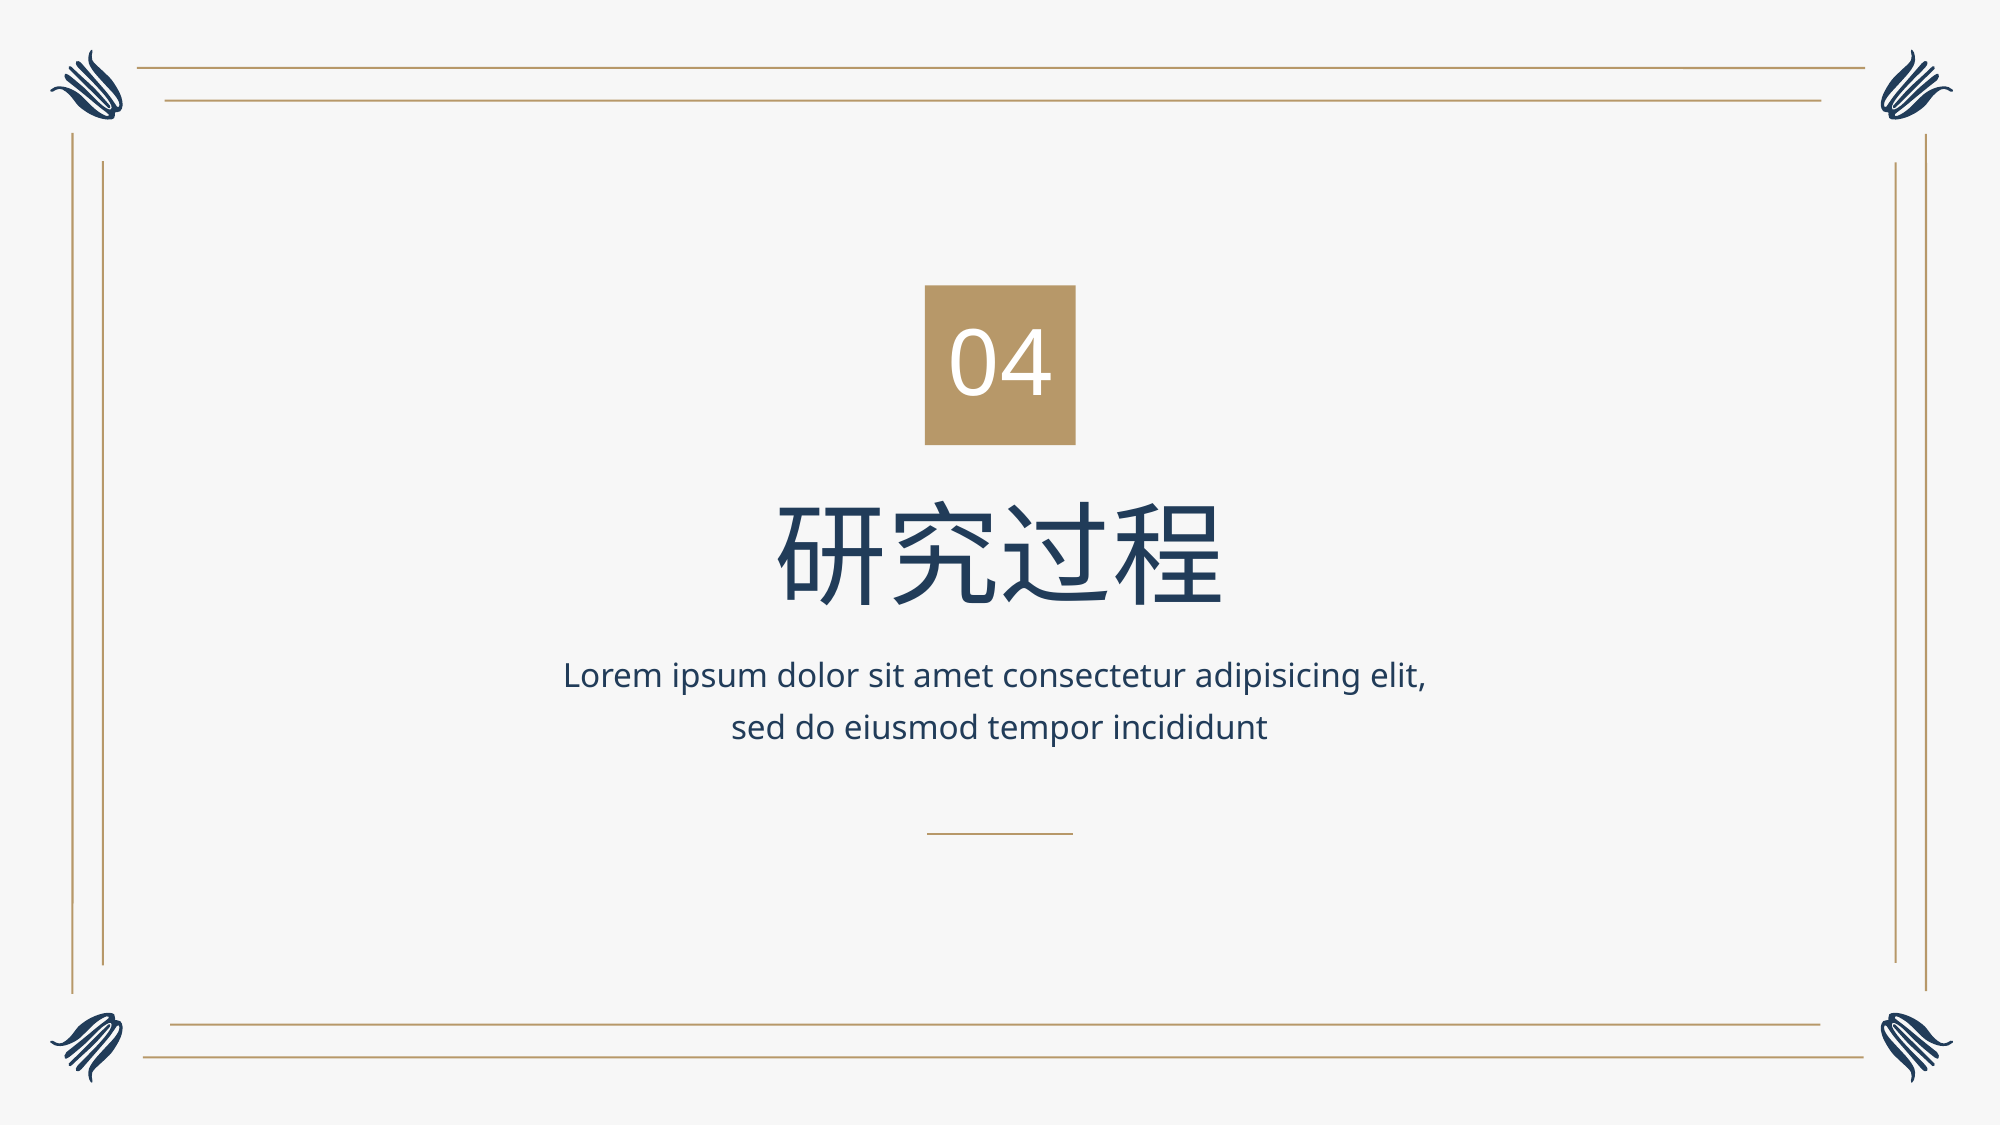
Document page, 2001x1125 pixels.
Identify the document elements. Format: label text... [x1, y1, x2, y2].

text_box 04 [924, 285, 1076, 446]
text_box 研究过程 [760, 476, 1240, 627]
text_box Lorem ipsum dolor sit amet consectetur adipisicing elit, sed do eiusmod tempor incididunt [487, 635, 1514, 753]
